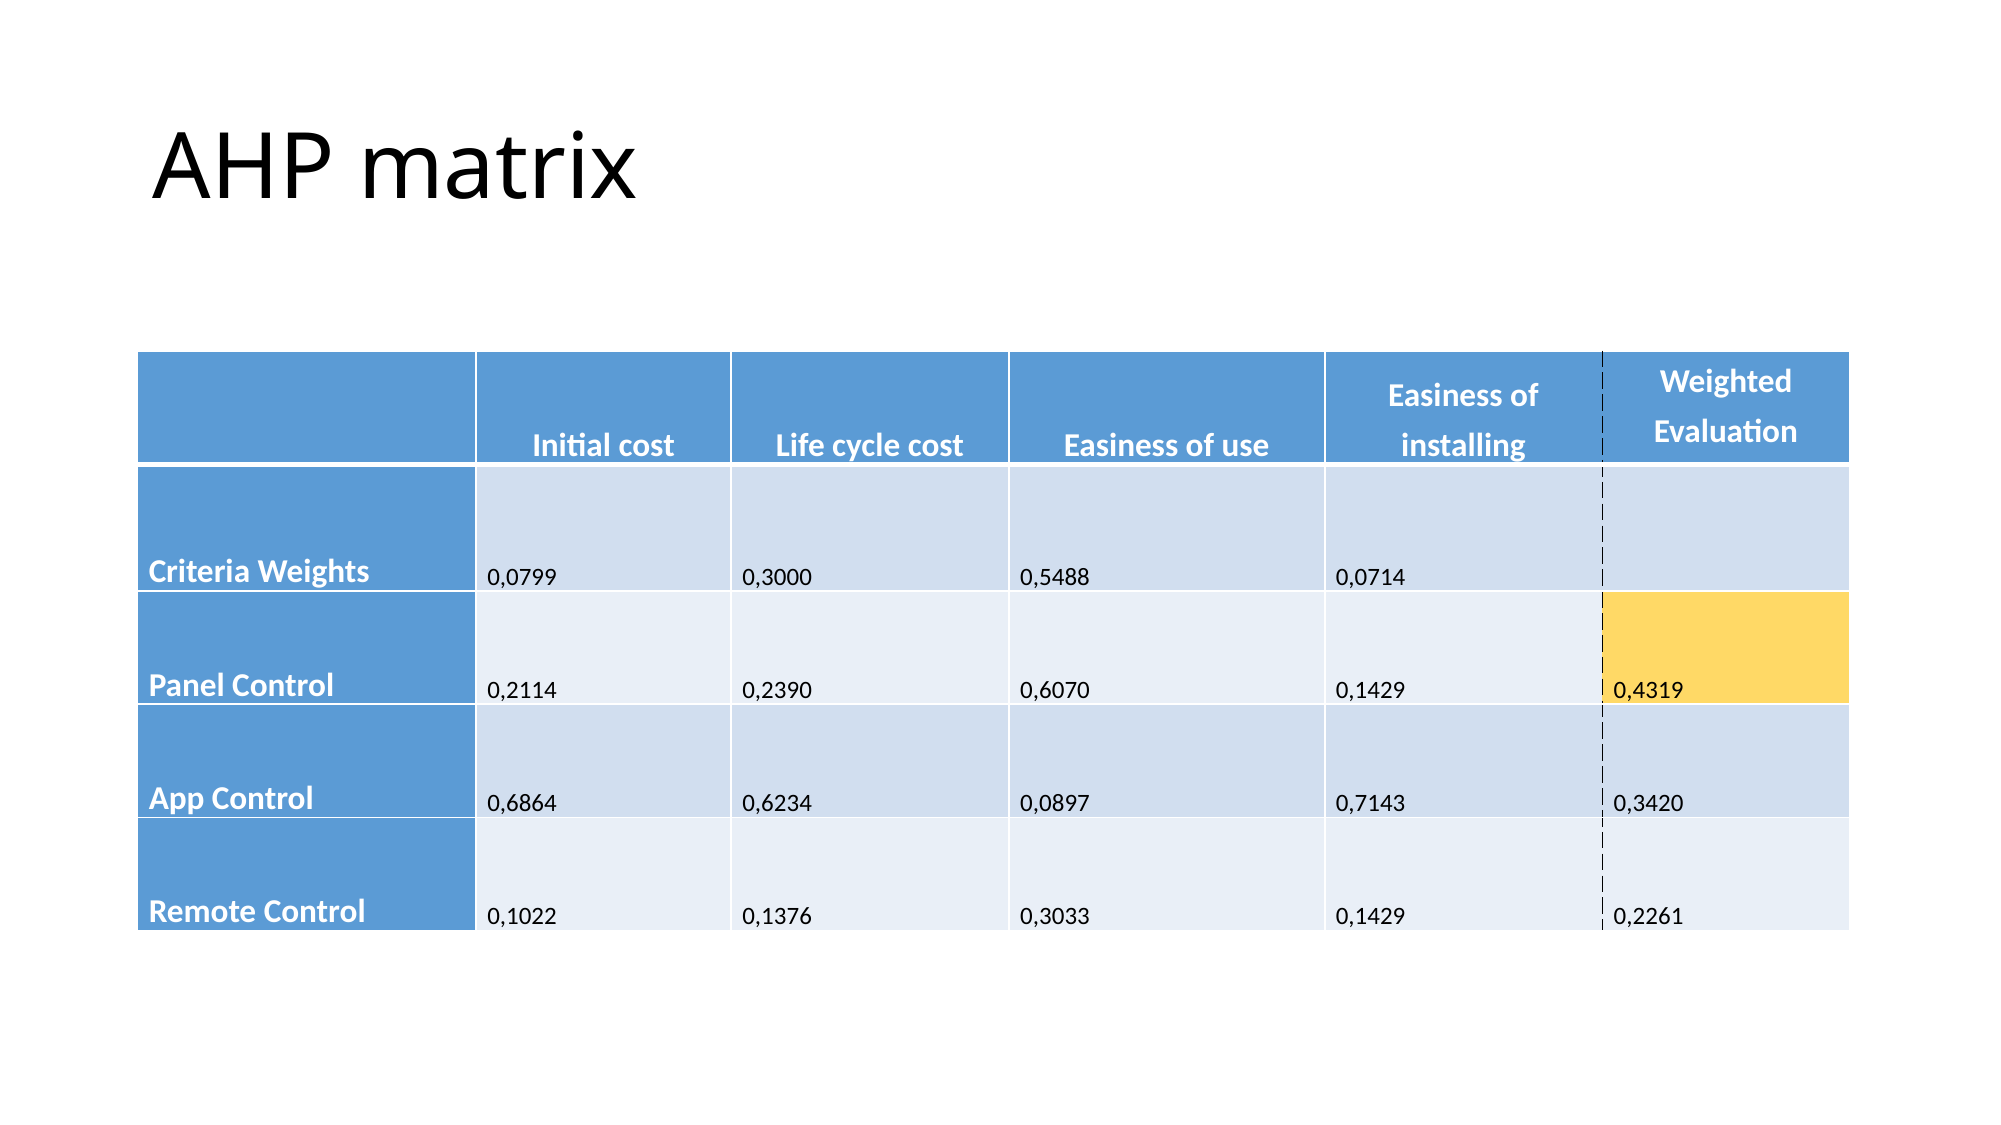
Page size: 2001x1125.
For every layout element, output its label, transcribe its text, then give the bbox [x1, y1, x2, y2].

table_header Life cycle cost [732, 352, 1008, 462]
table_cell 0,6234 [732, 705, 1008, 817]
table_cell 0,2261 [1602, 818, 1849, 930]
table_cell 0,0897 [1010, 705, 1324, 817]
table_cell Criteria Weights [138, 467, 475, 590]
table_header Easiness of use [1010, 352, 1324, 462]
table_cell 0,3000 [732, 467, 1008, 590]
table_cell App Control [138, 705, 475, 817]
table_header Weighted Evaluation [1602, 352, 1849, 462]
table_cell 0,4319 [1602, 592, 1849, 703]
table_cell Remote Control [138, 818, 475, 930]
table_cell 0,7143 [1326, 705, 1602, 817]
table_cell 0,1429 [1326, 818, 1602, 930]
table_cell 0,3420 [1602, 705, 1849, 817]
table_cell 0,6070 [1010, 592, 1324, 703]
table_header Easiness of installing [1326, 352, 1602, 462]
table_cell 0,0714 [1326, 467, 1602, 590]
table_header Initial cost [477, 352, 730, 462]
table_cell 0,5488 [1010, 467, 1324, 590]
table_cell 0,1022 [477, 818, 730, 930]
table_cell 0,2114 [477, 592, 730, 703]
table_cell [1602, 467, 1849, 590]
title AHP matrix [137, 59, 1863, 278]
table_cell 0,1429 [1326, 592, 1602, 703]
table_cell 0,2390 [732, 592, 1008, 703]
table_cell Panel Control [138, 592, 475, 703]
table_cell 0,6864 [477, 705, 730, 817]
table_cell 0,1376 [732, 818, 1008, 930]
table_cell 0,3033 [1010, 818, 1324, 930]
table_header [138, 352, 475, 462]
table_cell 0,0799 [477, 467, 730, 590]
